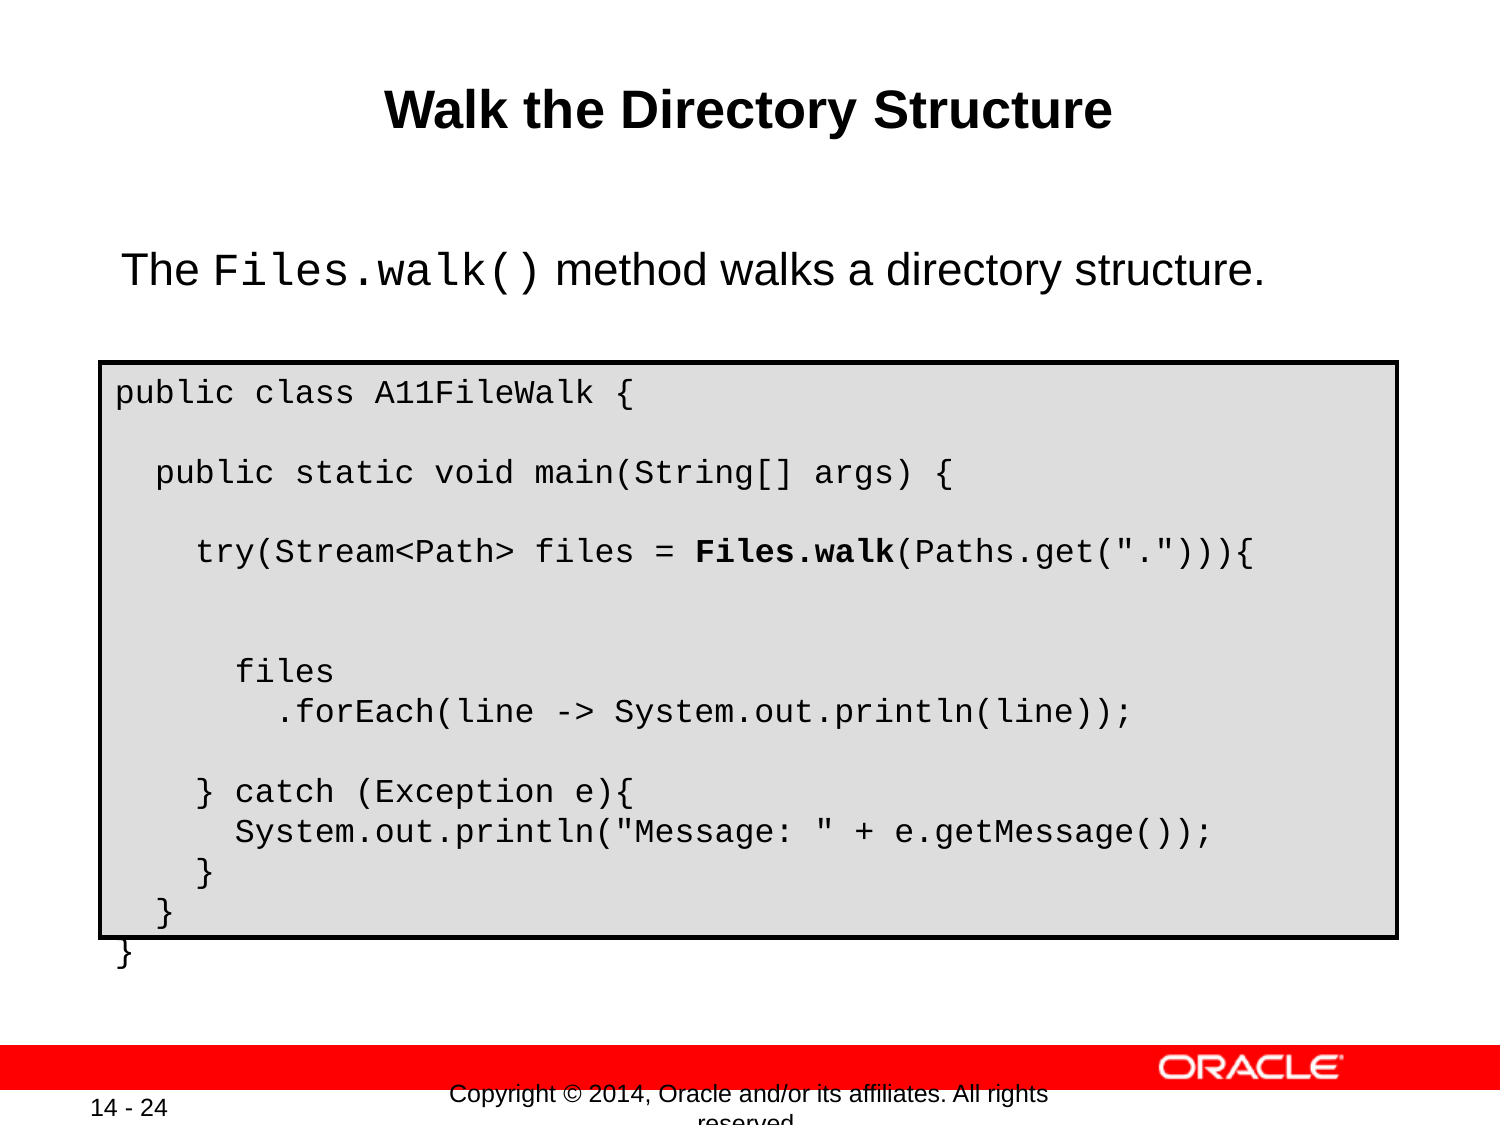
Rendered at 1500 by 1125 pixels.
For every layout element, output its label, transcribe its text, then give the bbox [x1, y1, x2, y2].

title Walk the Directory Structure [99, 72, 1399, 216]
picture [0, 1045, 1500, 1090]
text_box public class A11FileWalk { public static void main(String[] args) { try(Stream<Path> files = Files.walk(Paths.get("."))){ files .forEach(line -> System.out.println(line)); } catch (Exception e){ System.out.println("Message: " + e.getMessage()); } } } [99, 362, 1398, 938]
list The Files.walk() method walks a directory structure. [99, 237, 1399, 431]
